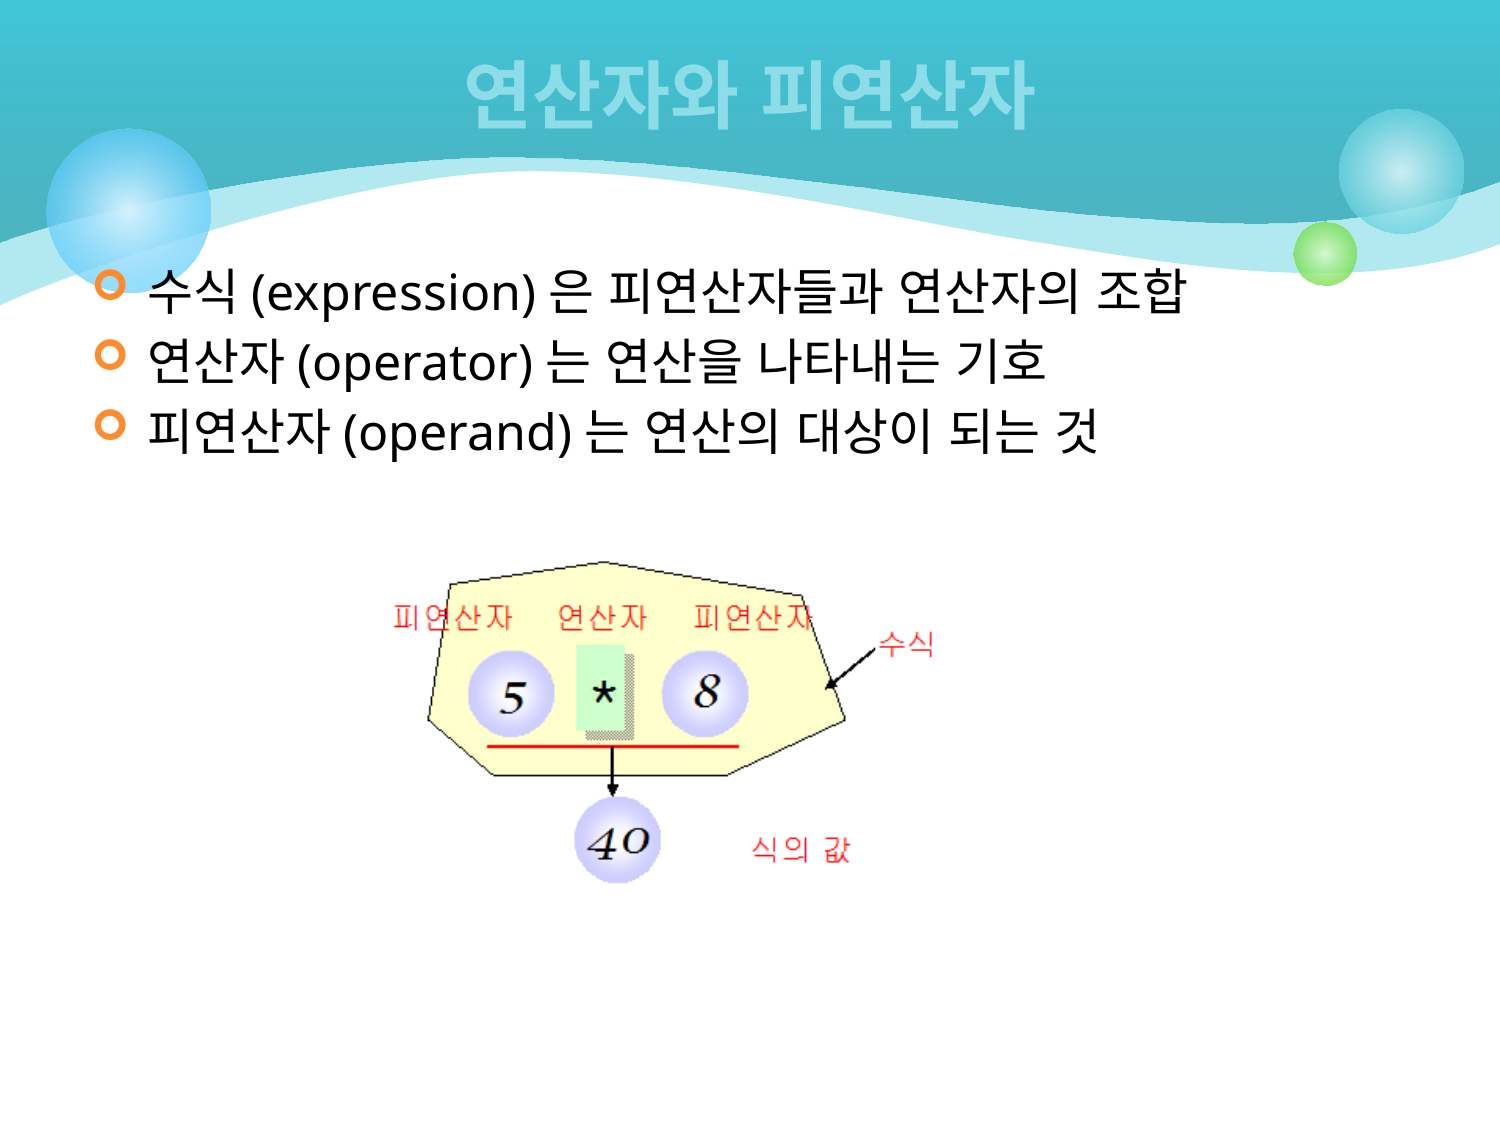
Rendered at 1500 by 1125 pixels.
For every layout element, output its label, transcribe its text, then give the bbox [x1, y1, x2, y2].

title 연산자와 피연산자 [75, 0, 1425, 188]
picture [384, 535, 950, 910]
list 수식(expression)은 피연산자들과 연산자의 조합 연산자(operator)는 연산을 나타내는 기호 피연산자(operand)는 연산의 대상이 되는 것 [76, 252, 1427, 996]
